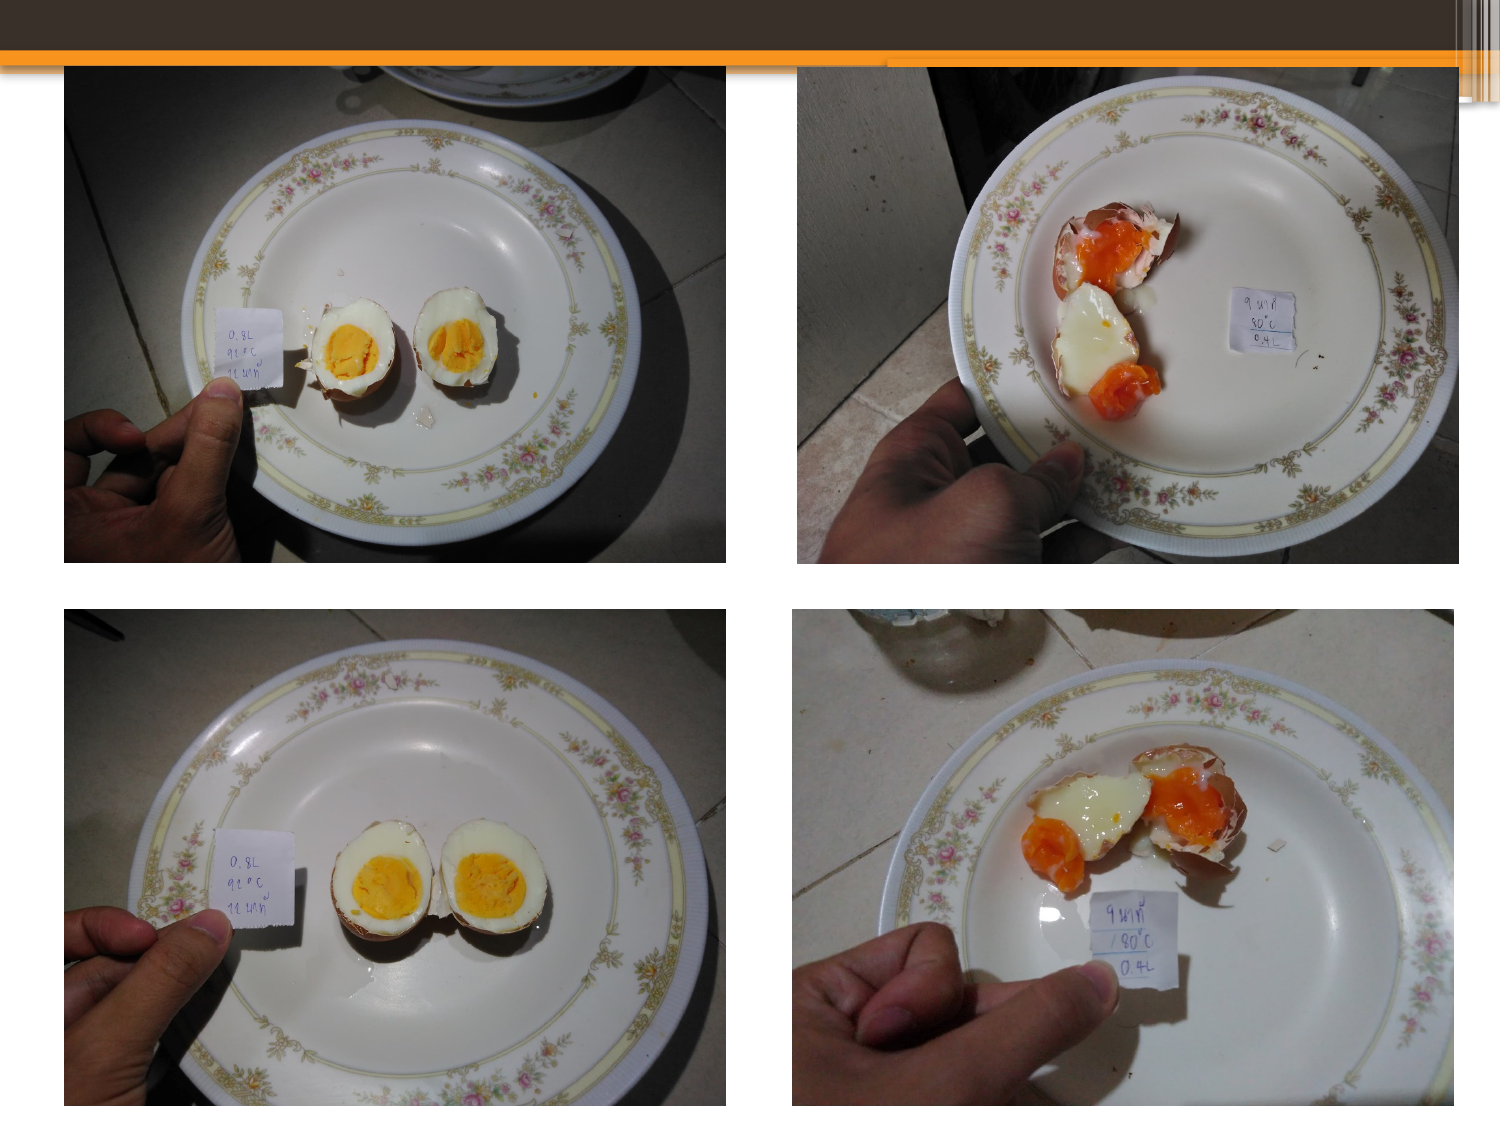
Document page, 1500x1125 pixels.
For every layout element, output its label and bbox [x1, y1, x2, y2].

picture [64, 66, 727, 563]
picture [796, 67, 1459, 565]
picture [64, 609, 726, 1106]
picture [791, 609, 1454, 1106]
